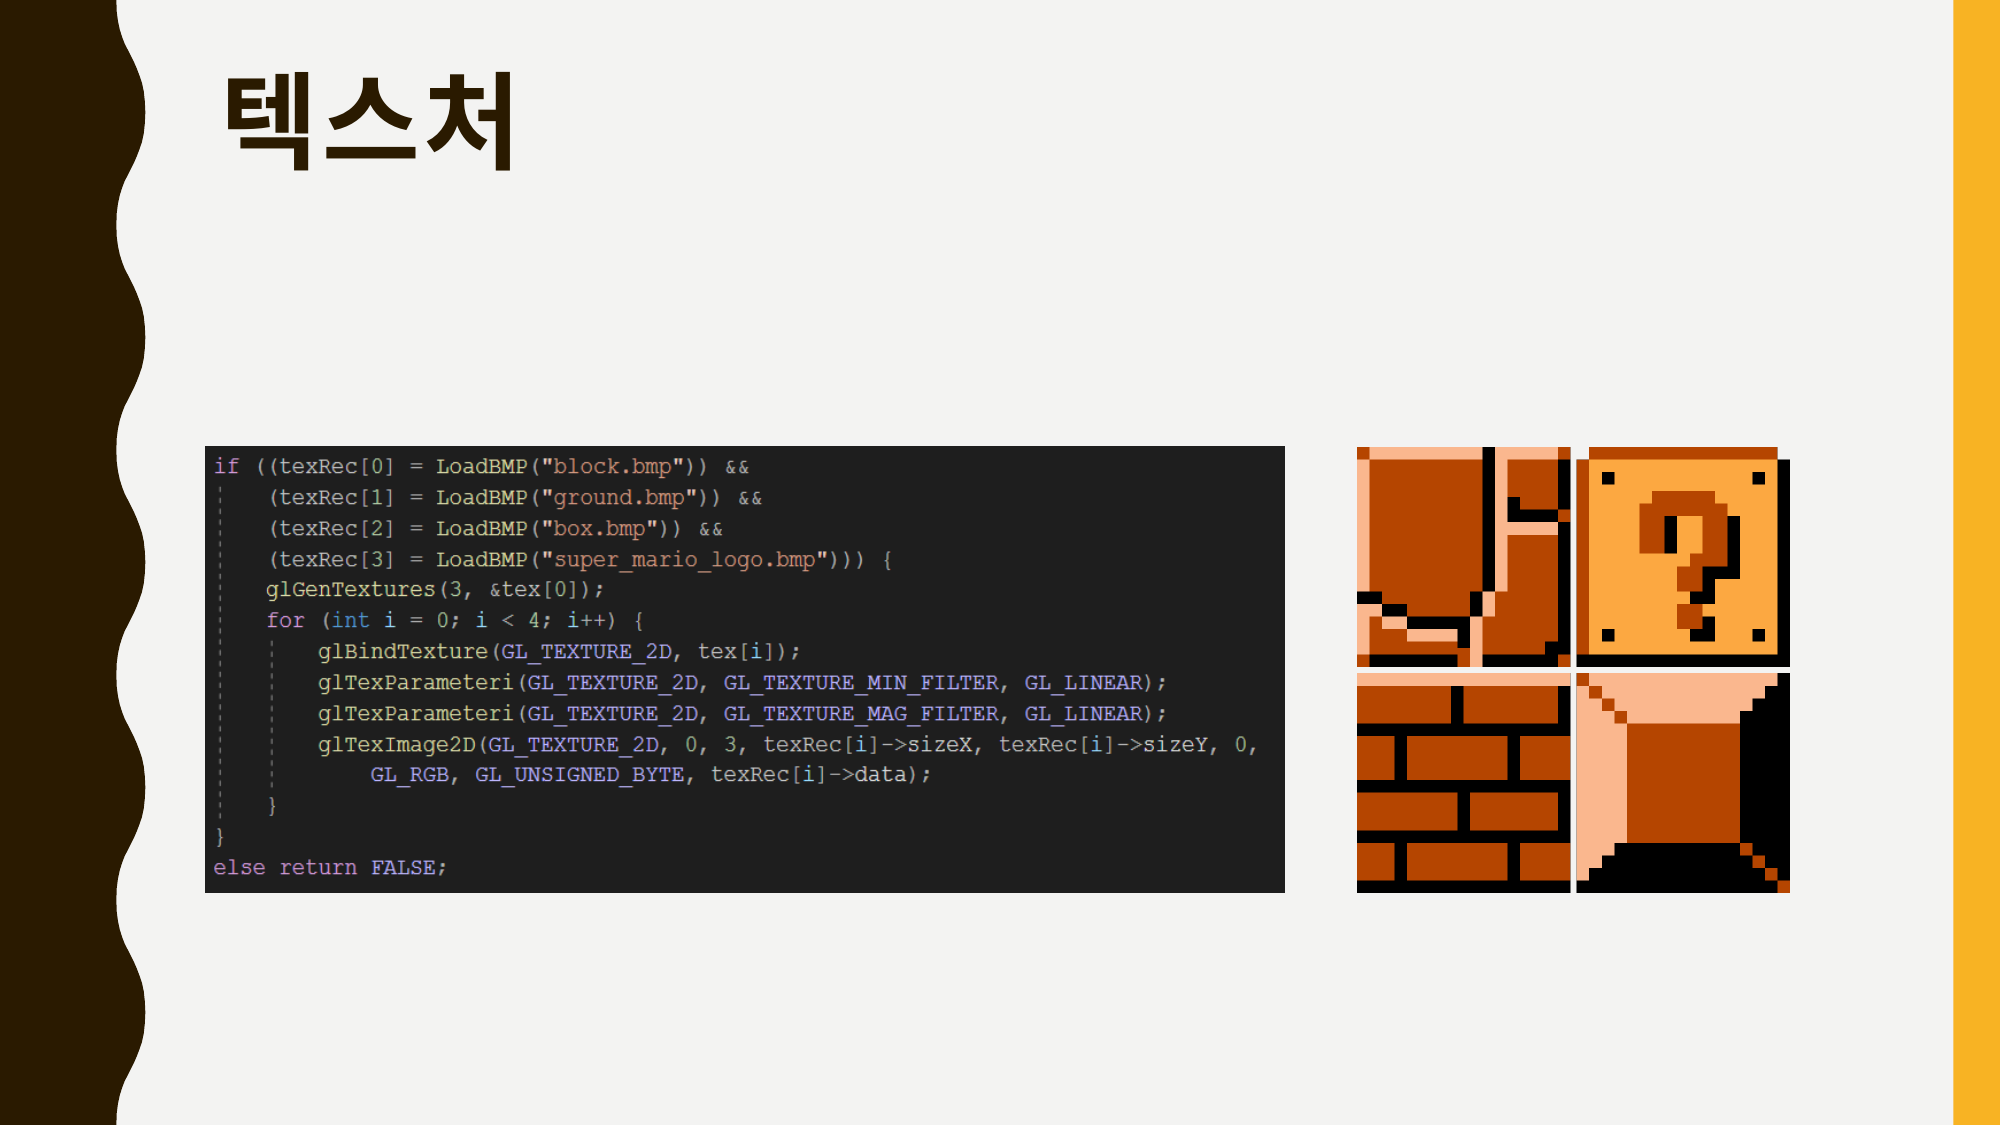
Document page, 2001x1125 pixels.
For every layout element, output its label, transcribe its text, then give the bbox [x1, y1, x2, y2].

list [1356, 446, 1790, 893]
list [205, 446, 1285, 893]
title 텍스처 [205, 62, 1875, 308]
